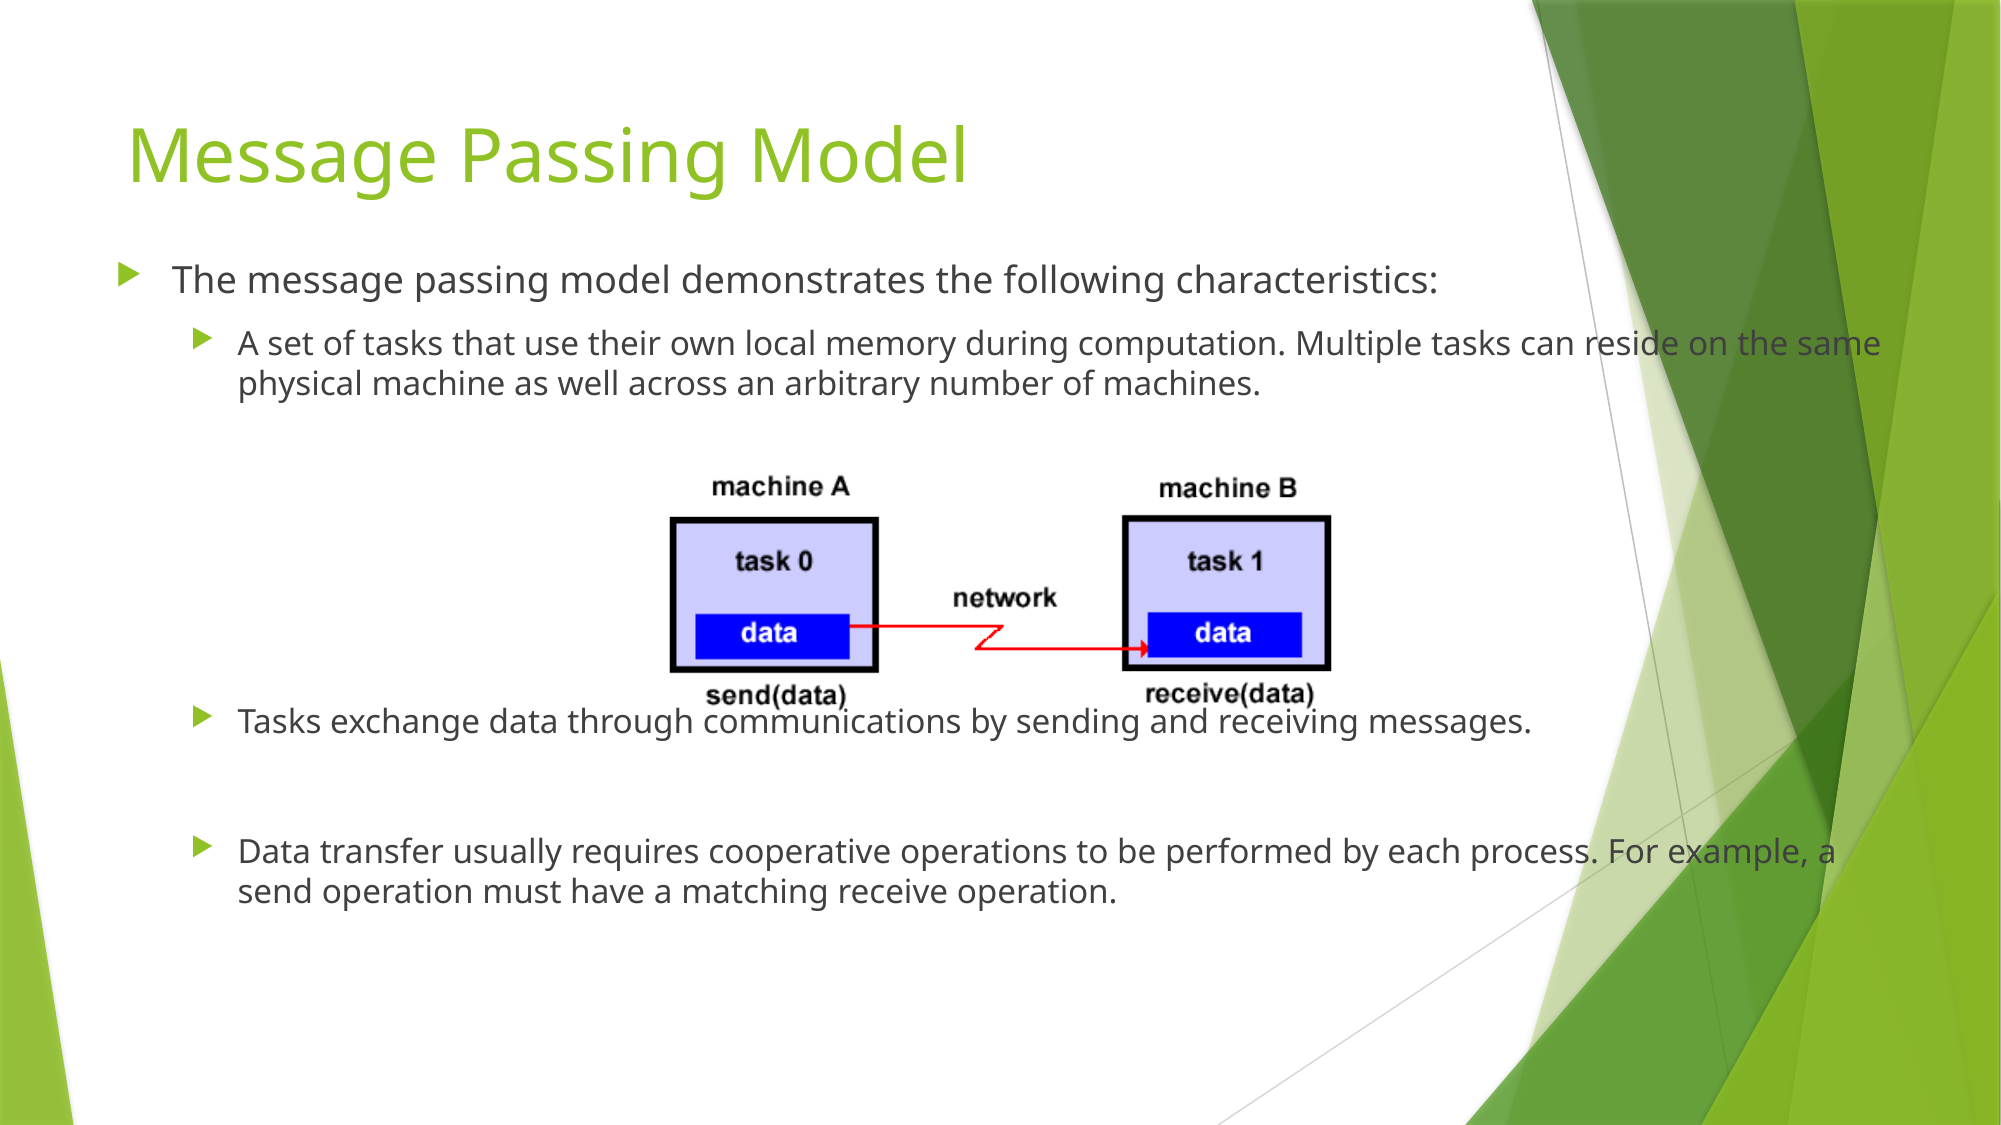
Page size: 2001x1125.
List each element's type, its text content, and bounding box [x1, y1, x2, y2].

picture [655, 470, 1345, 717]
list The message passing model demonstrates the following characteristics: A set of tasks that use their own local memory during computation. Multiple tasks can reside on the same physical machine as well across an arbitrary number of machines. Tasks exchange data through communications by sending and receiving messages. Data transfer usually requires cooperative operations to be performed by each process. For example, a send operation must have a matching receive operation. [100, 248, 1905, 1068]
title Message Passing Model [111, 99, 1522, 248]
